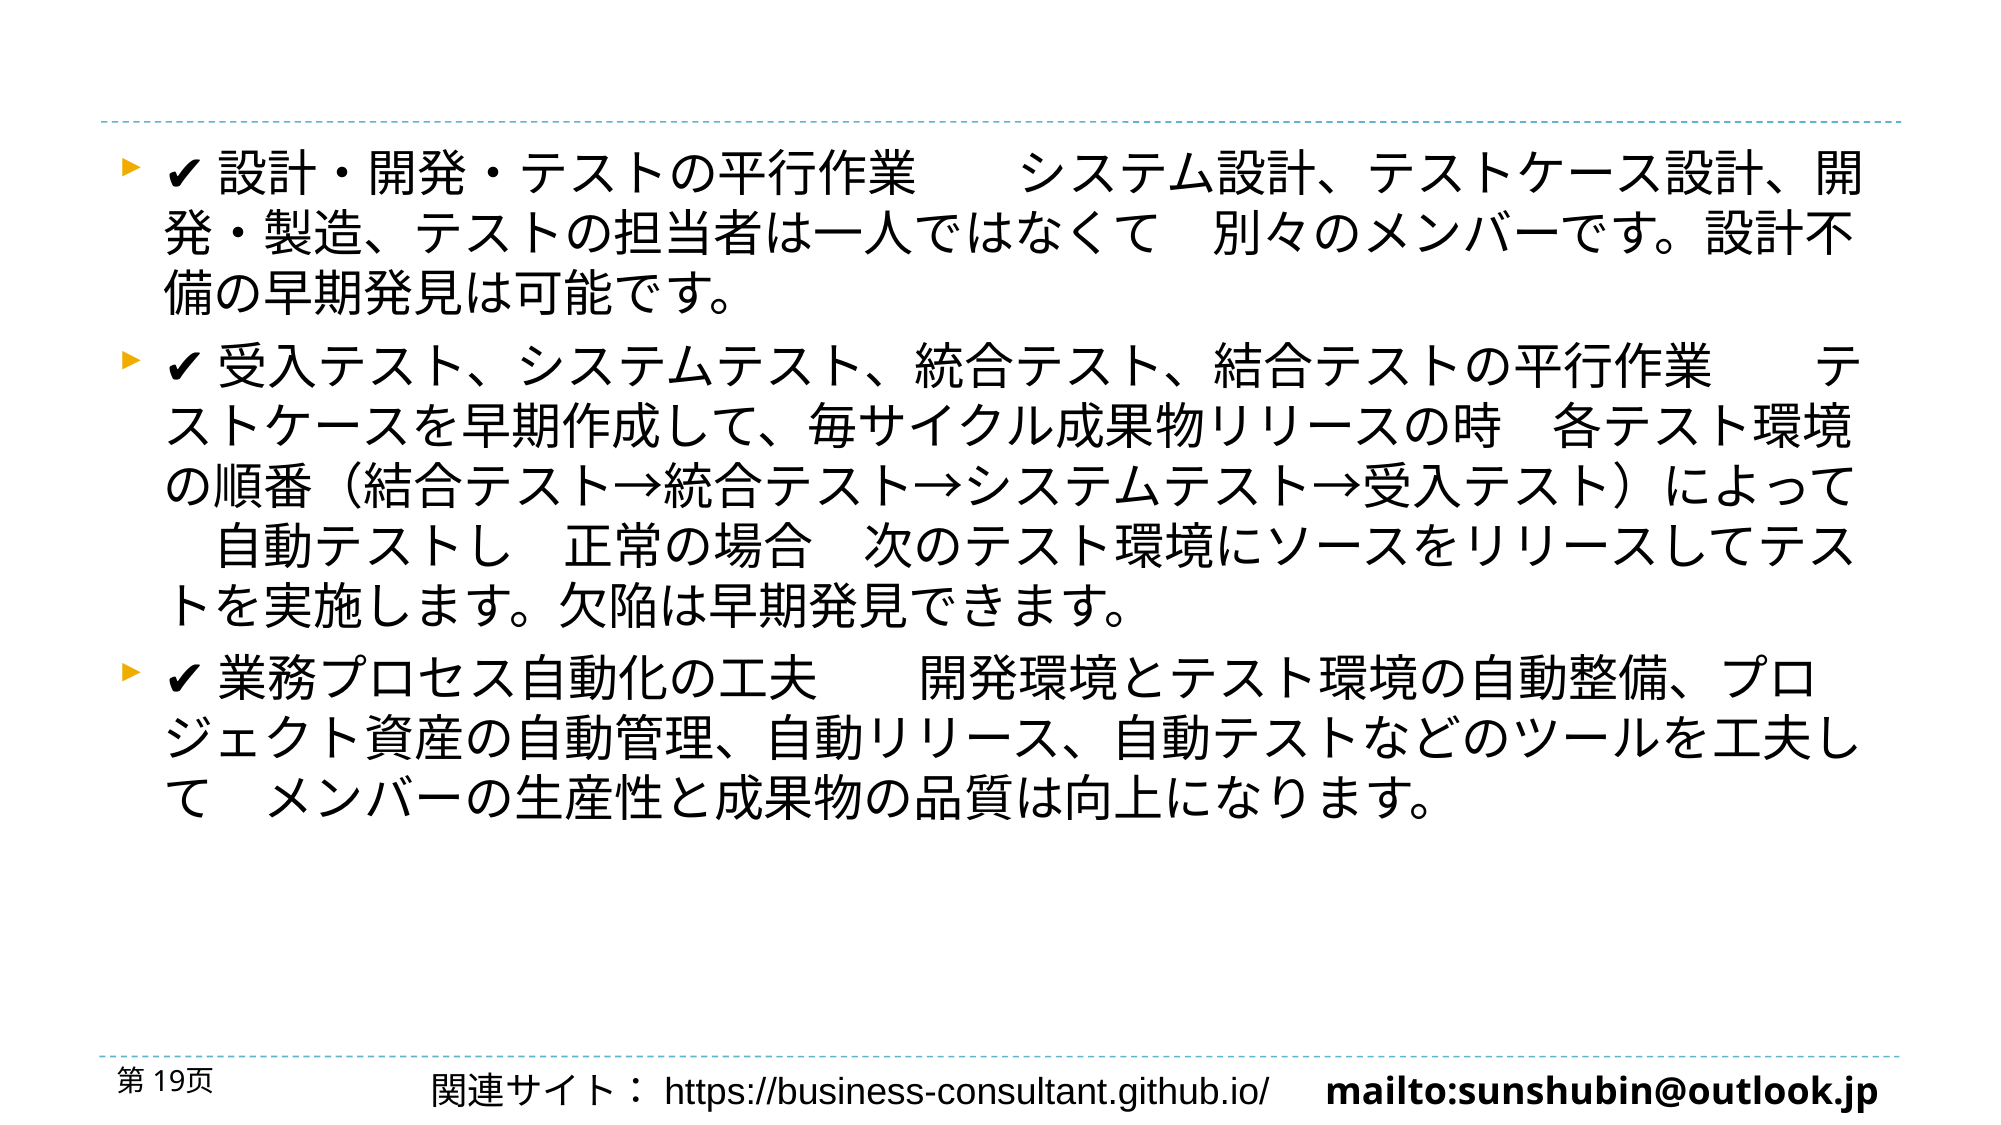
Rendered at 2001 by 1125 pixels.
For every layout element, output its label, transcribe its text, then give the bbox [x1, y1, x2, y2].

slide_number 第19页 [101, 1055, 434, 1116]
list ✔設計・開発・テストの平行作業 システム設計、テストケース設計、開発・製造、テストの担当者は一人ではなくて 別々のメンバーです。設計不備の早期発見は可能です。 ✔受入テスト、システムテスト、統合テスト、結合テストの平行作業 テストケースを早期作成して、毎サイクル成果物リリースの時 各テスト環境の順番（結合テスト→統合テスト→システムテスト→受入テスト）によって 自動テストし 正常の場合 次のテスト環境にソースをリリースしてテストを実施します。欠陥は早期発見できます。 ✔業務プロセス自動化の工夫 開発環境とテスト環境の自動整備、プロジェクト資産の自動管理、自動リリース、自動テストなどのツールを工夫して メンバーの生産性と成果物の品質は向上になります。 [104, 134, 1900, 1043]
